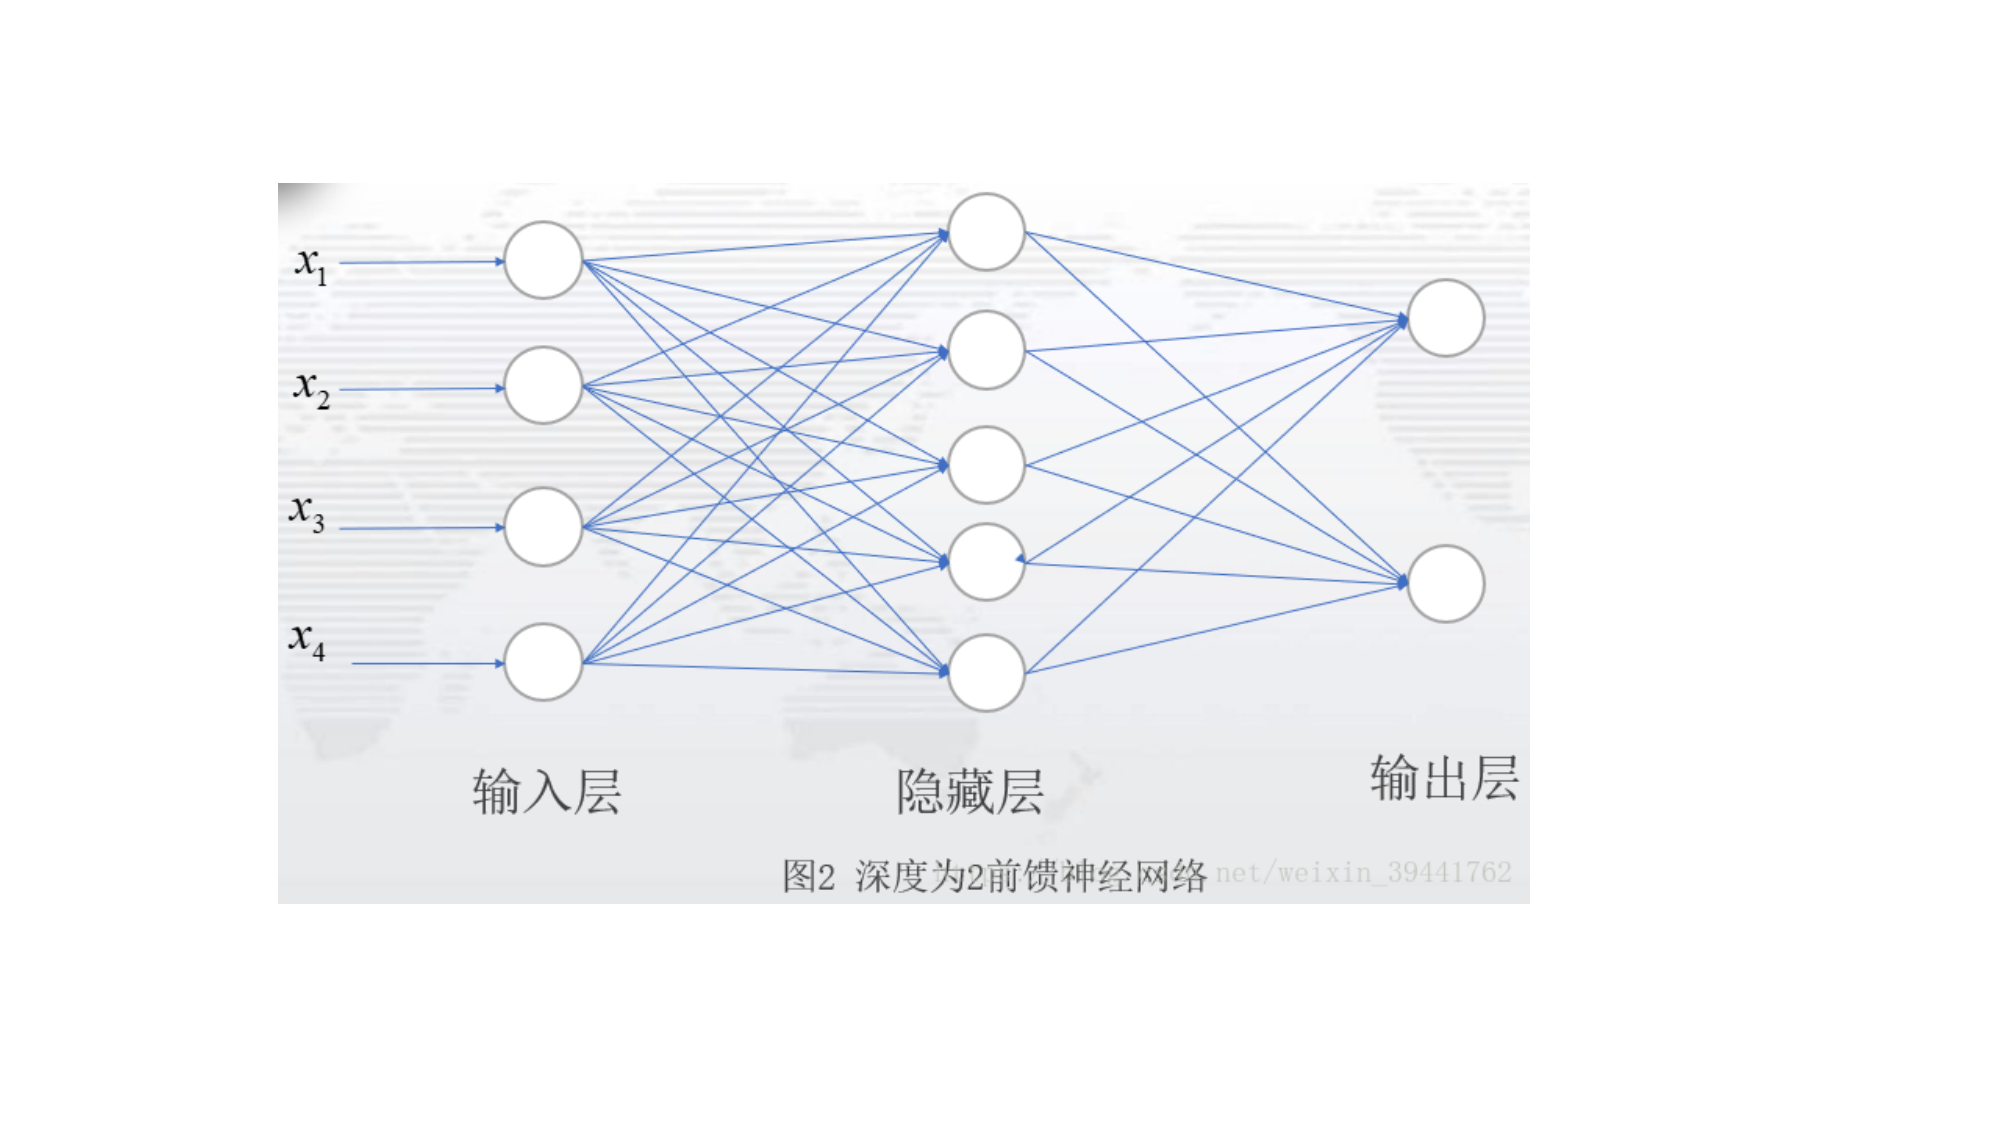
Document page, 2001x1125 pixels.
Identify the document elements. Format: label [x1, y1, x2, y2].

picture [278, 183, 1530, 905]
